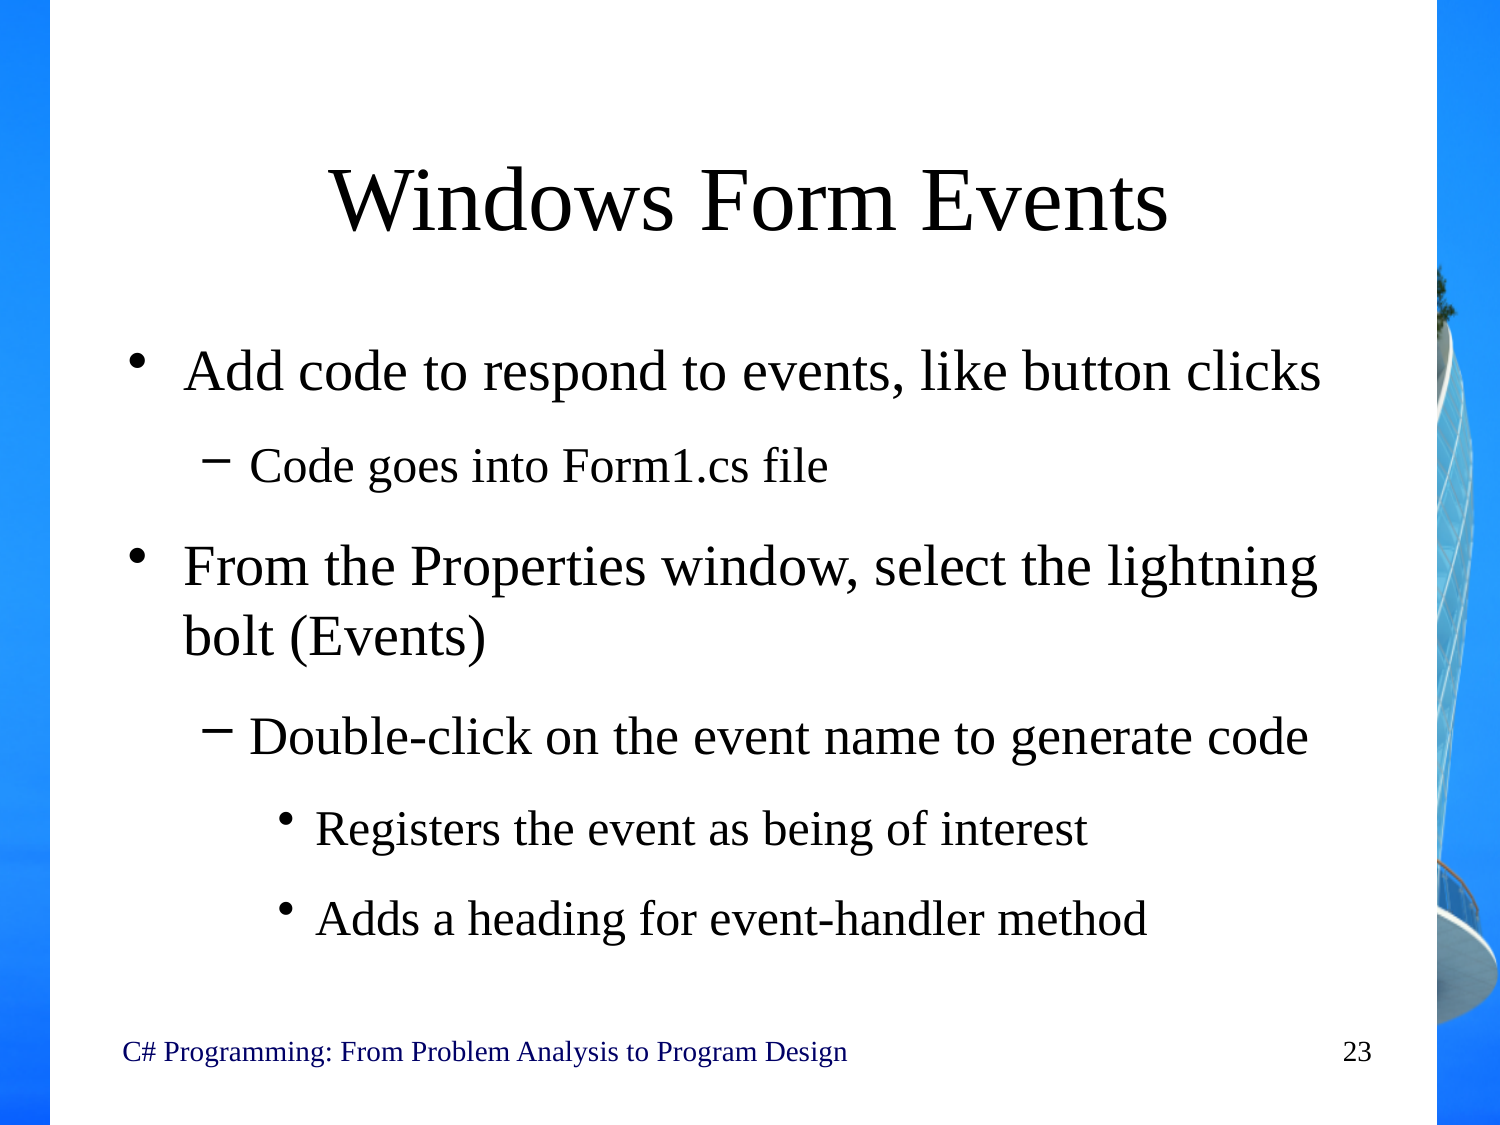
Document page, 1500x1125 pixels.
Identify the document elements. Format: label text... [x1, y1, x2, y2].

footer C# Programming: From Problem Analysis to Program Design [99, 1024, 988, 1101]
list Add code to respond to events, like button clicks Code goes into Form1.cs file From the Properties window, select the lightning bolt (Events) Double-click on the event name to generate code Registers the event as being of interest Adds a heading for event-handler method [112, 324, 1388, 1000]
slide_number 23 [1074, 1024, 1388, 1101]
picture [1437, 0, 1500, 1125]
title Windows Form Events [112, 99, 1388, 288]
picture [0, 0, 50, 1125]
